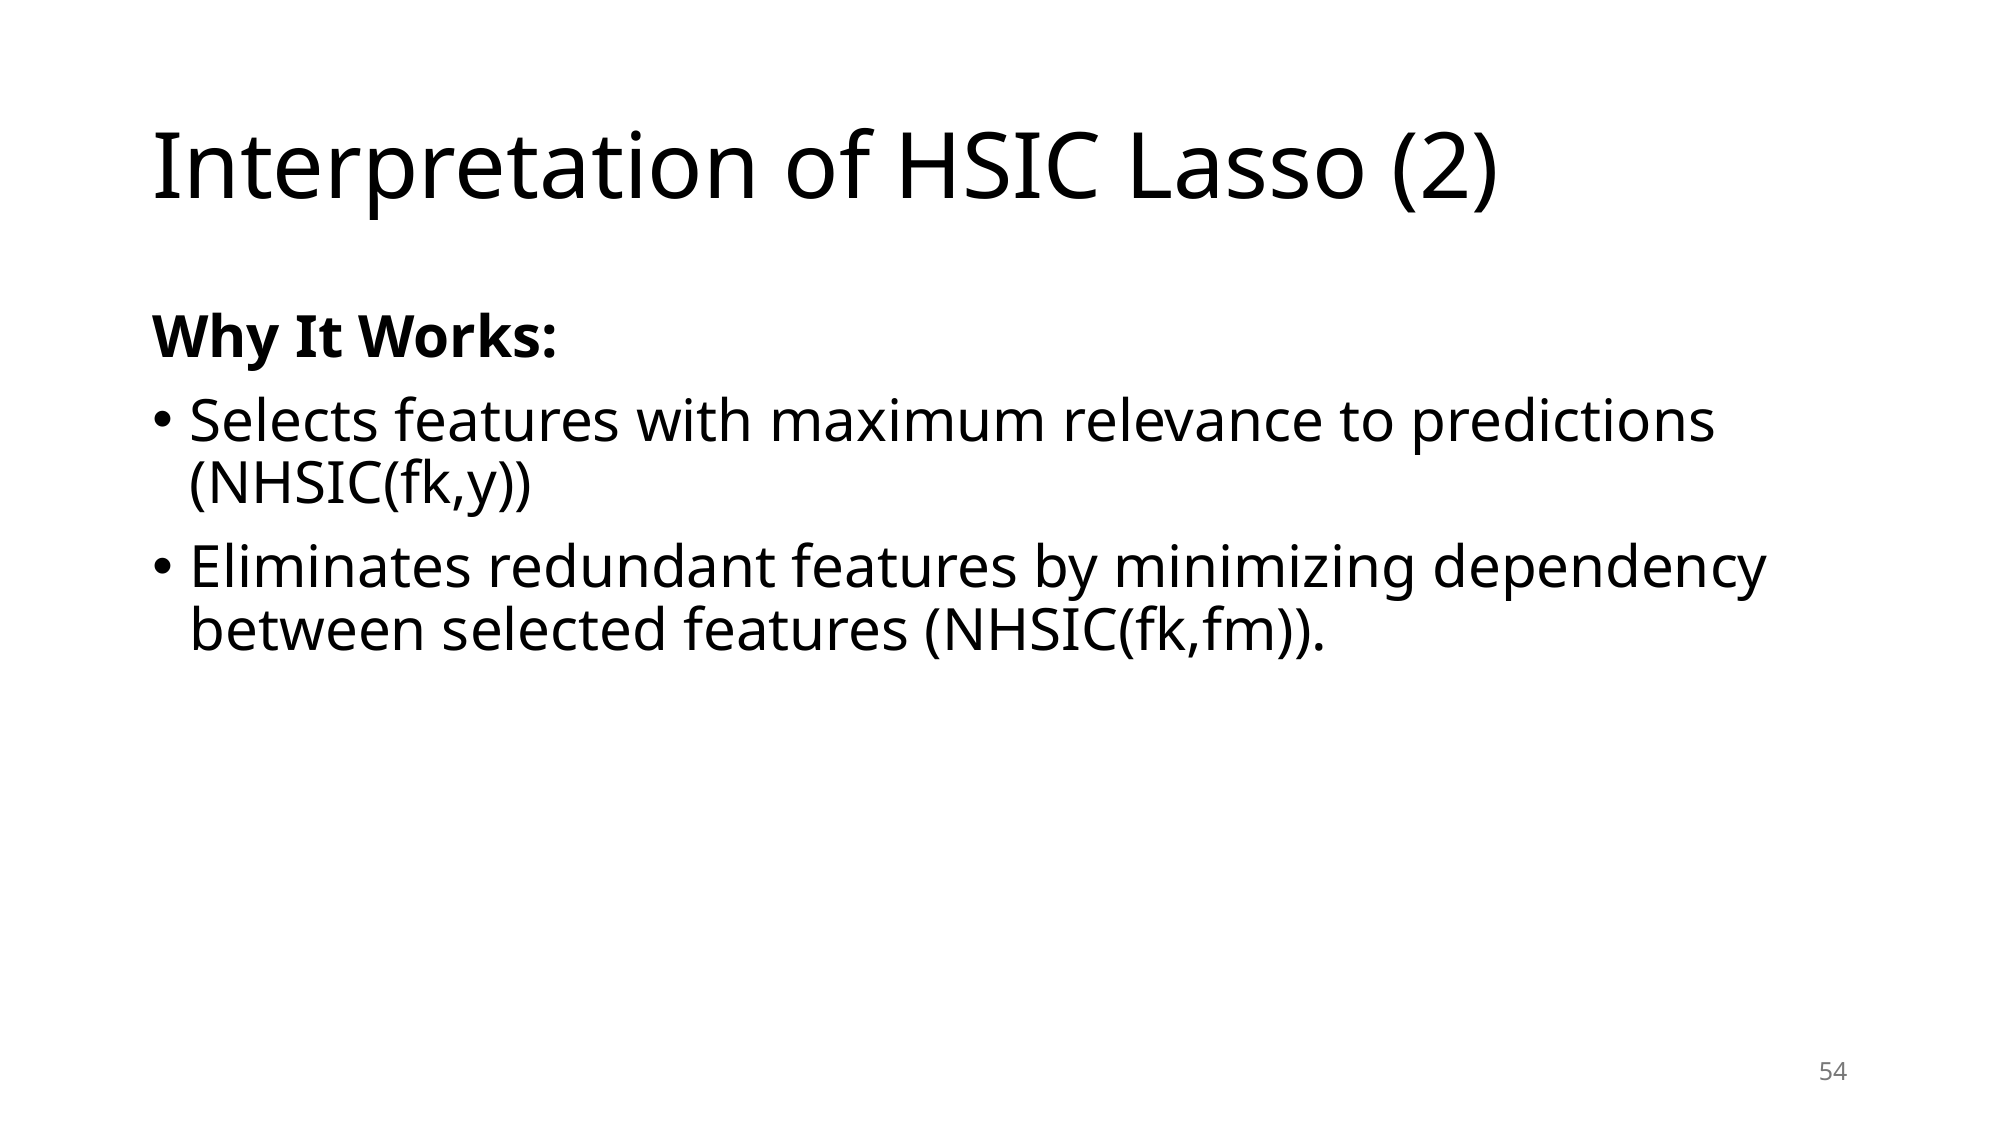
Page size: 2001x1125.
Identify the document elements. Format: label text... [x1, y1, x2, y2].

title Interpretation of HSIC Lasso (2) [137, 59, 1863, 278]
list Why It Works: Selects features with maximum relevance to predictions (NHSIC(fk,y)) Eliminates redundant features by minimizing dependency between selected features (NHSIC(fk​,fm​)). [137, 299, 1863, 1014]
slide_number 54 [1412, 1042, 1863, 1103]
